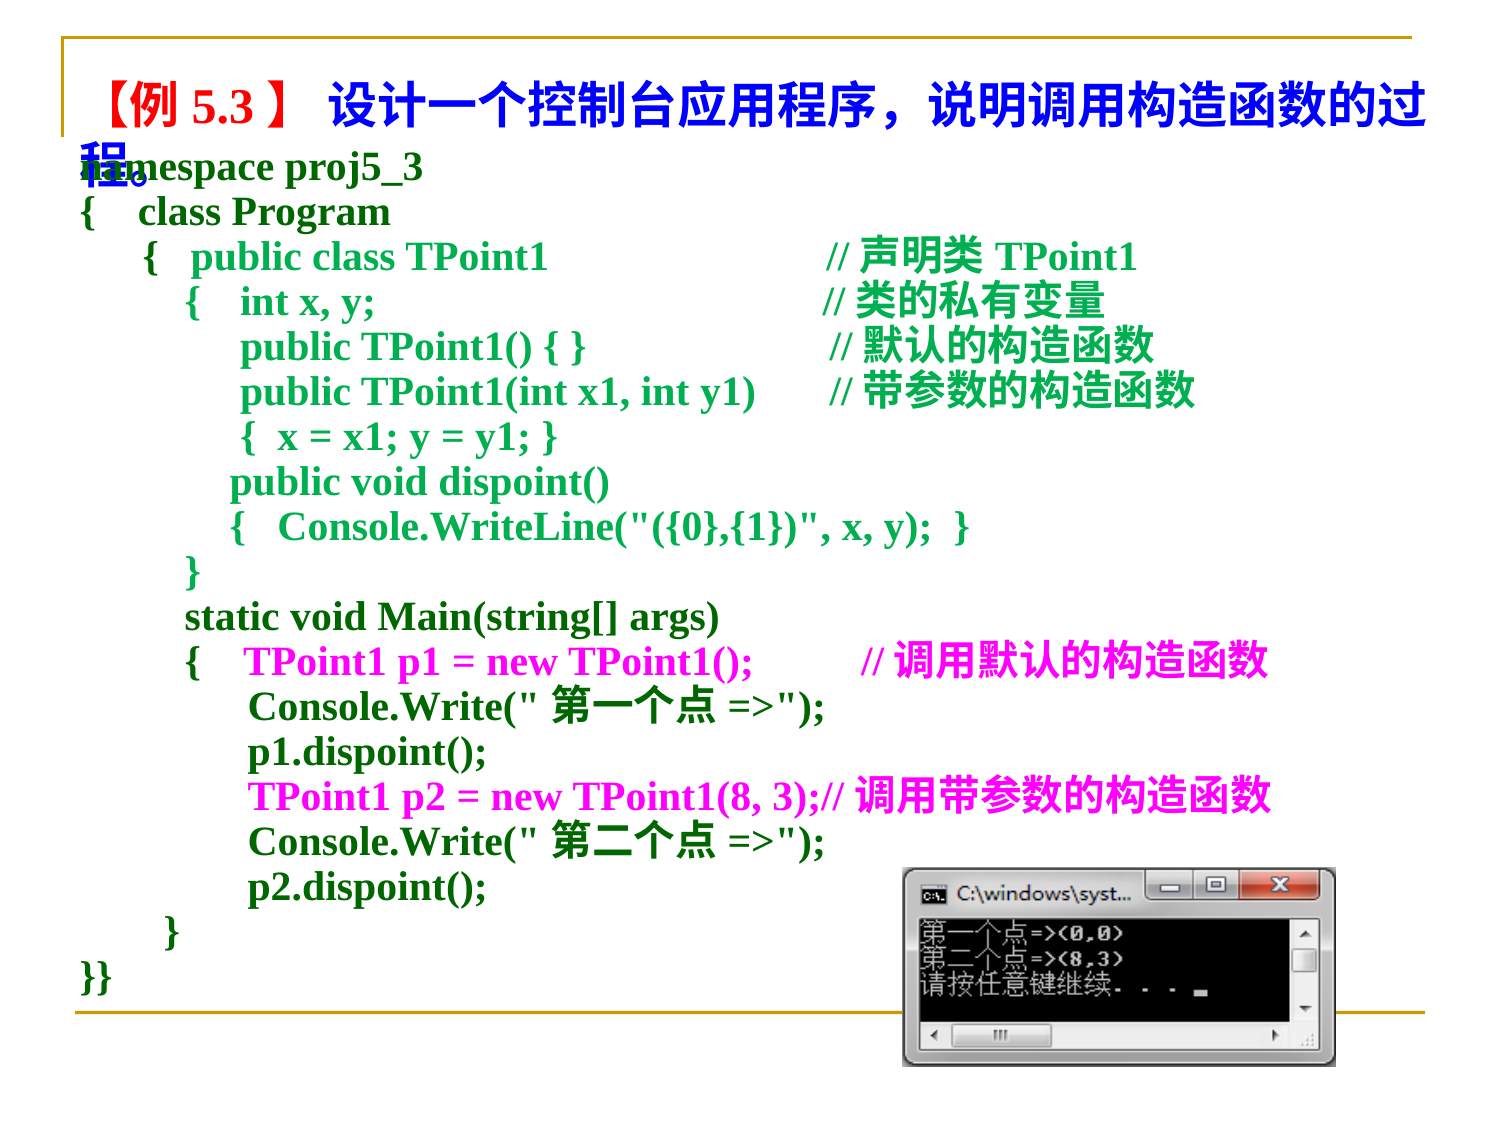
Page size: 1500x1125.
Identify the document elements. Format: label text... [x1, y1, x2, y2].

text_box namespace proj5_3 { class Program { public class TPoint1 //声明类TPoint1 { int x, y; //类的私有变量 public TPoint1() { } //默认的构造函数 public TPoint1(int x1, int y1) //带参数的构造函数 { x = x1; y = y1; } public void dispoint() { Console.WriteLine("({0},{1})", x, y); } } static void Main(string[] args) { TPoint1 p1 = new TPoint1(); //调用默认的构造函数 Console.Write("第一个点=>"); p1.dispoint(); TPoint1 p2 = new TPoint1(8, 3);//调用带参数的构造函数 Console.Write("第二个点=>"); p2.dispoint(); } }} [64, 137, 1353, 1007]
picture [902, 866, 1337, 1067]
text_box 【例5.3】 设计一个控制台应用程序，说明调用构造函数的过程。 [64, 66, 1483, 202]
